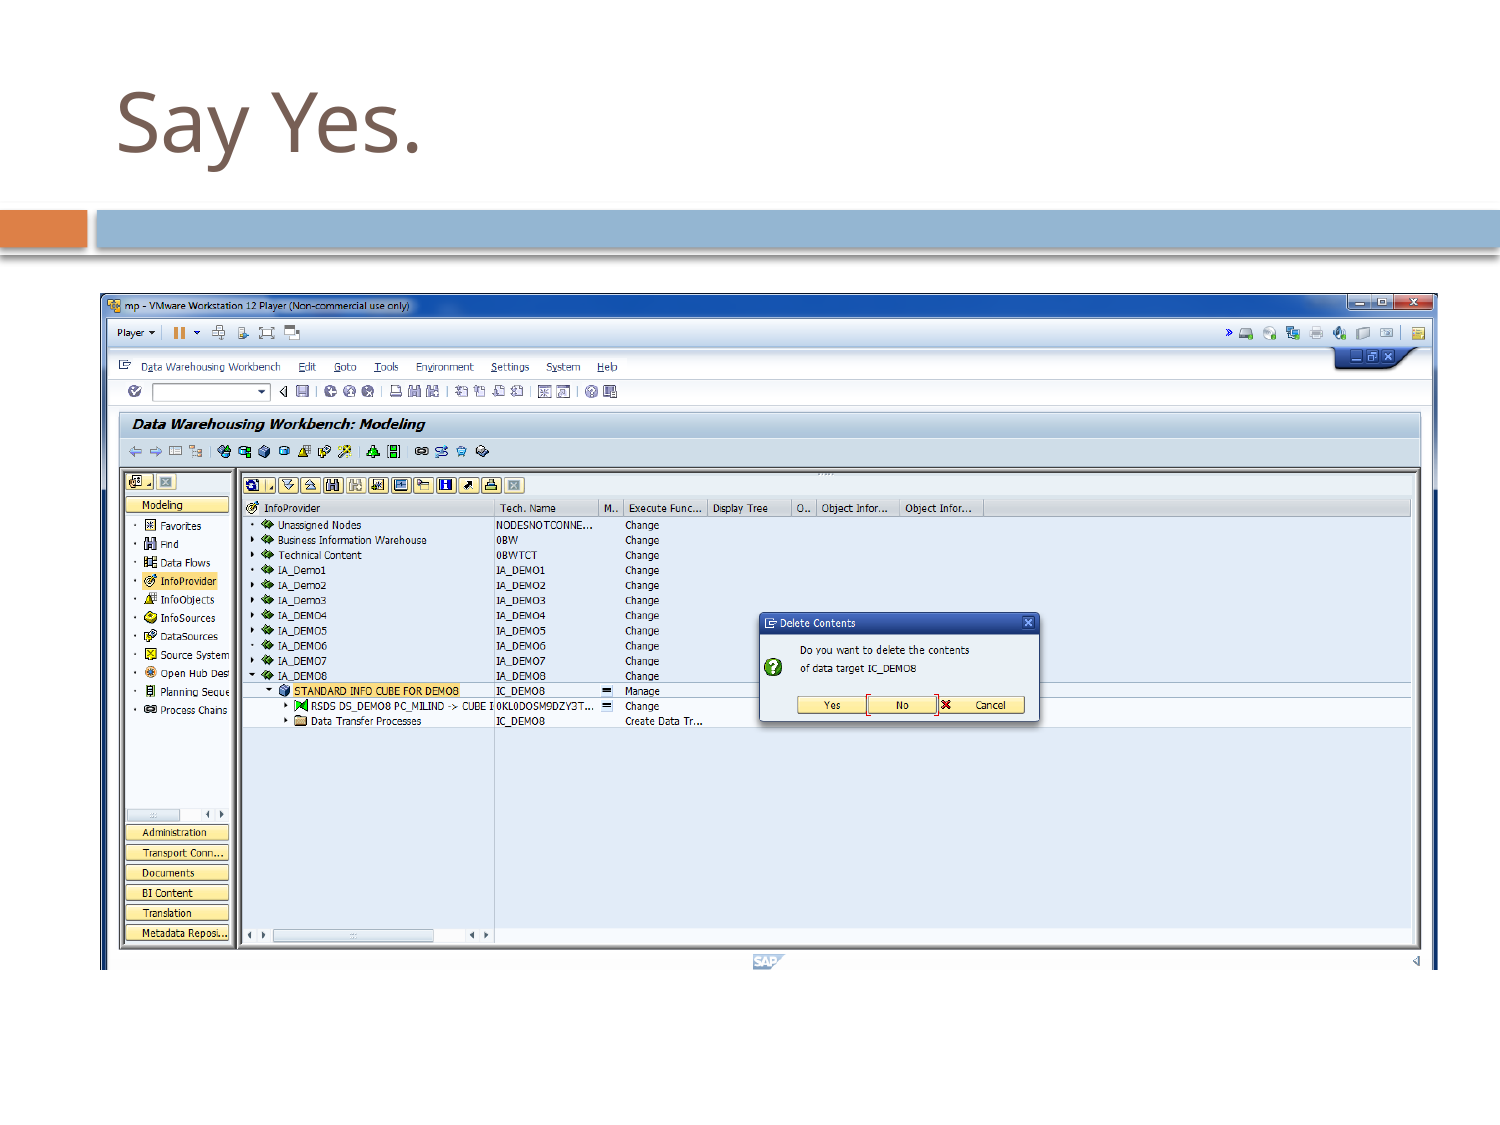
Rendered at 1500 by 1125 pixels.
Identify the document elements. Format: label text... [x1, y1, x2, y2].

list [100, 293, 1439, 970]
title Say Yes. [100, 37, 1438, 200]
